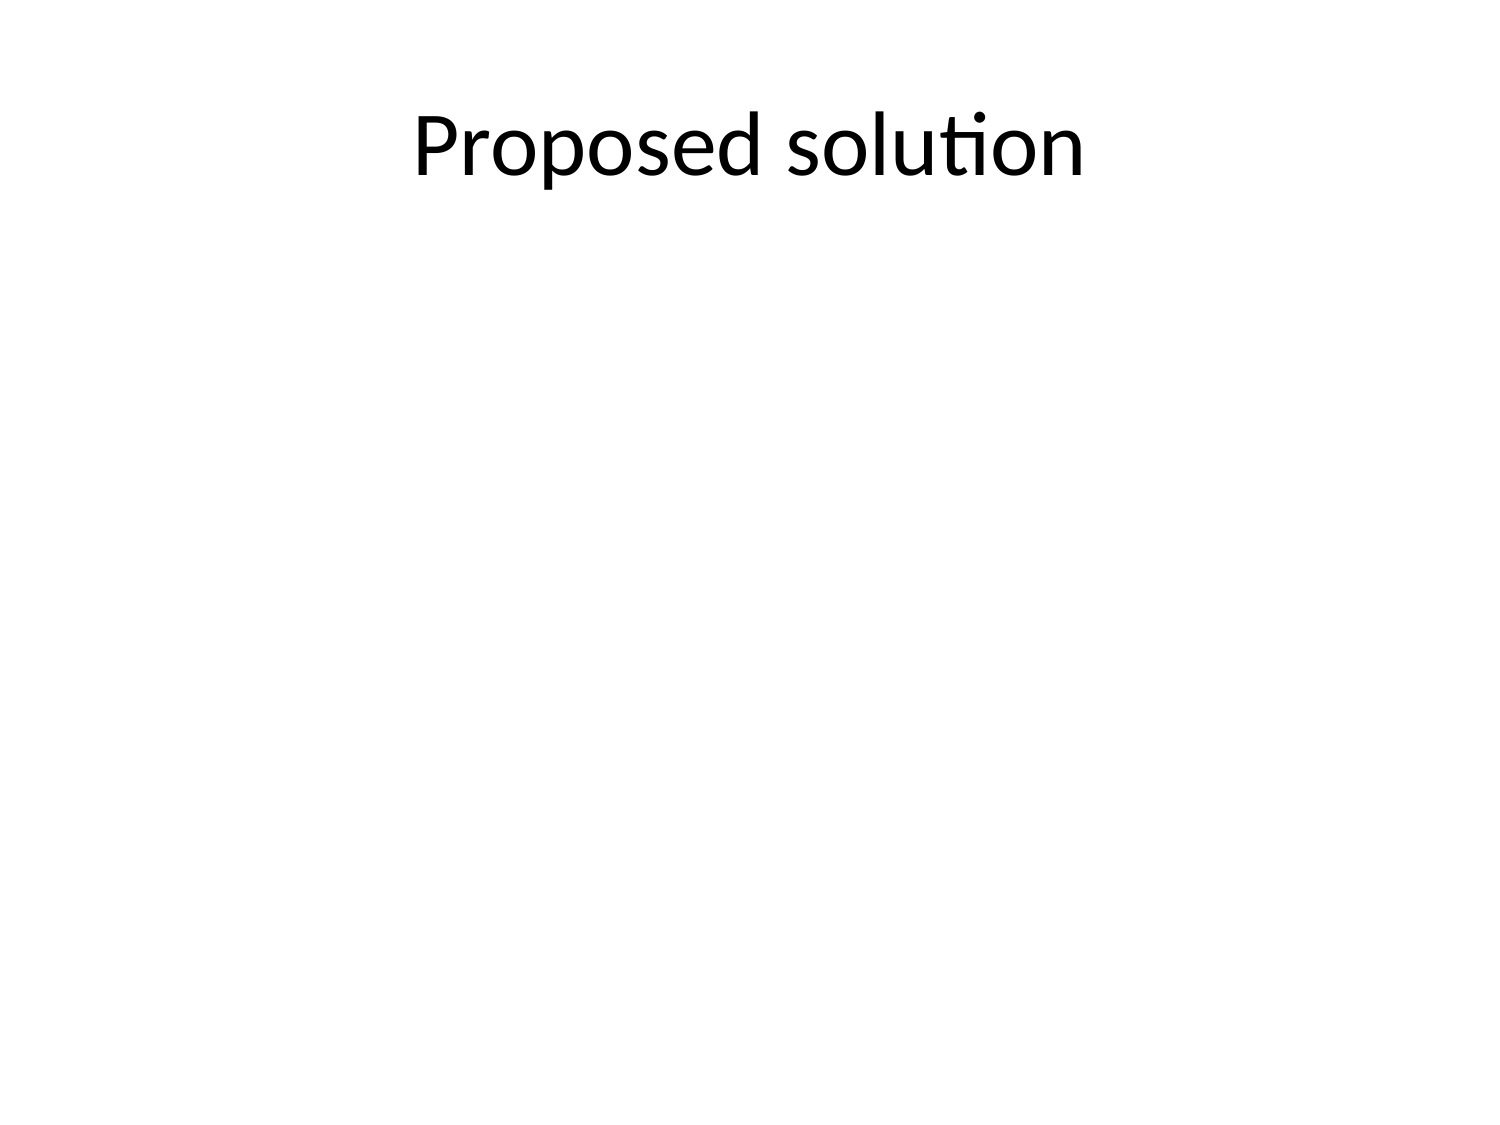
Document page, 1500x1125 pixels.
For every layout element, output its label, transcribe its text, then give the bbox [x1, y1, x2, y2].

title Proposed solution [75, 45, 1425, 233]
